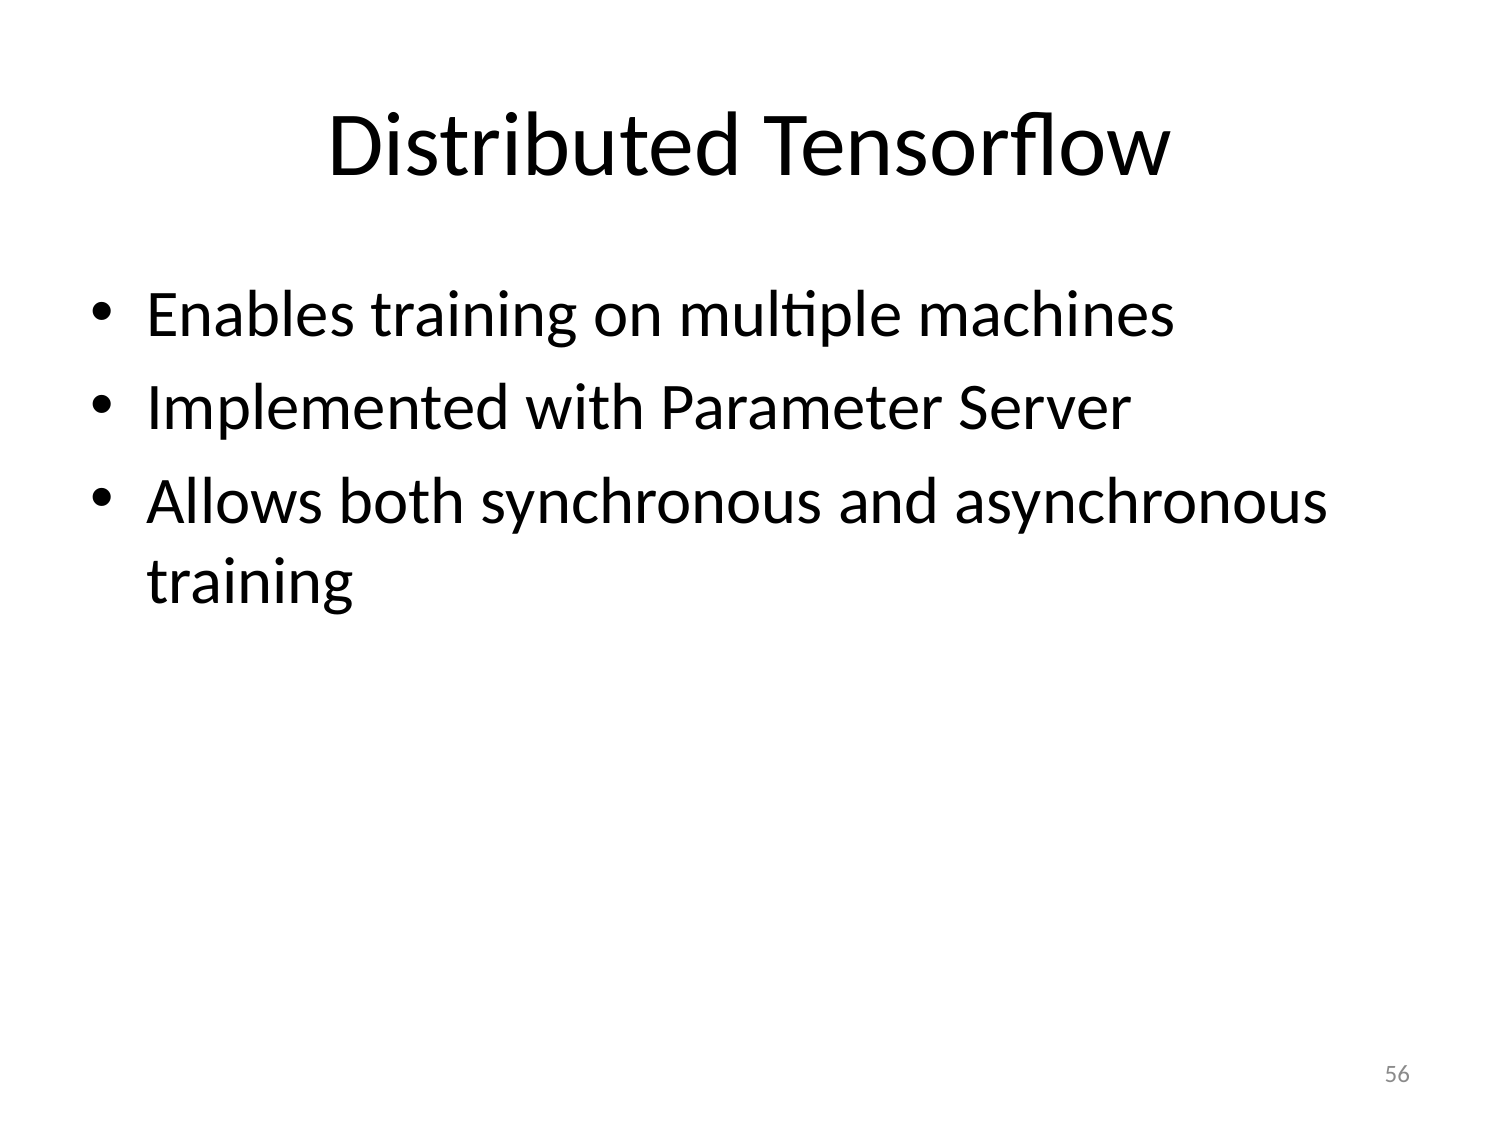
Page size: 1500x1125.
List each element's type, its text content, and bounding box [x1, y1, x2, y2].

slide_number 56 [1074, 1042, 1425, 1103]
list Enables training on multiple machines Implemented with Parameter Server Allows both synchronous and asynchronous training [75, 262, 1425, 1005]
title Distributed Tensorflow [75, 45, 1425, 233]
